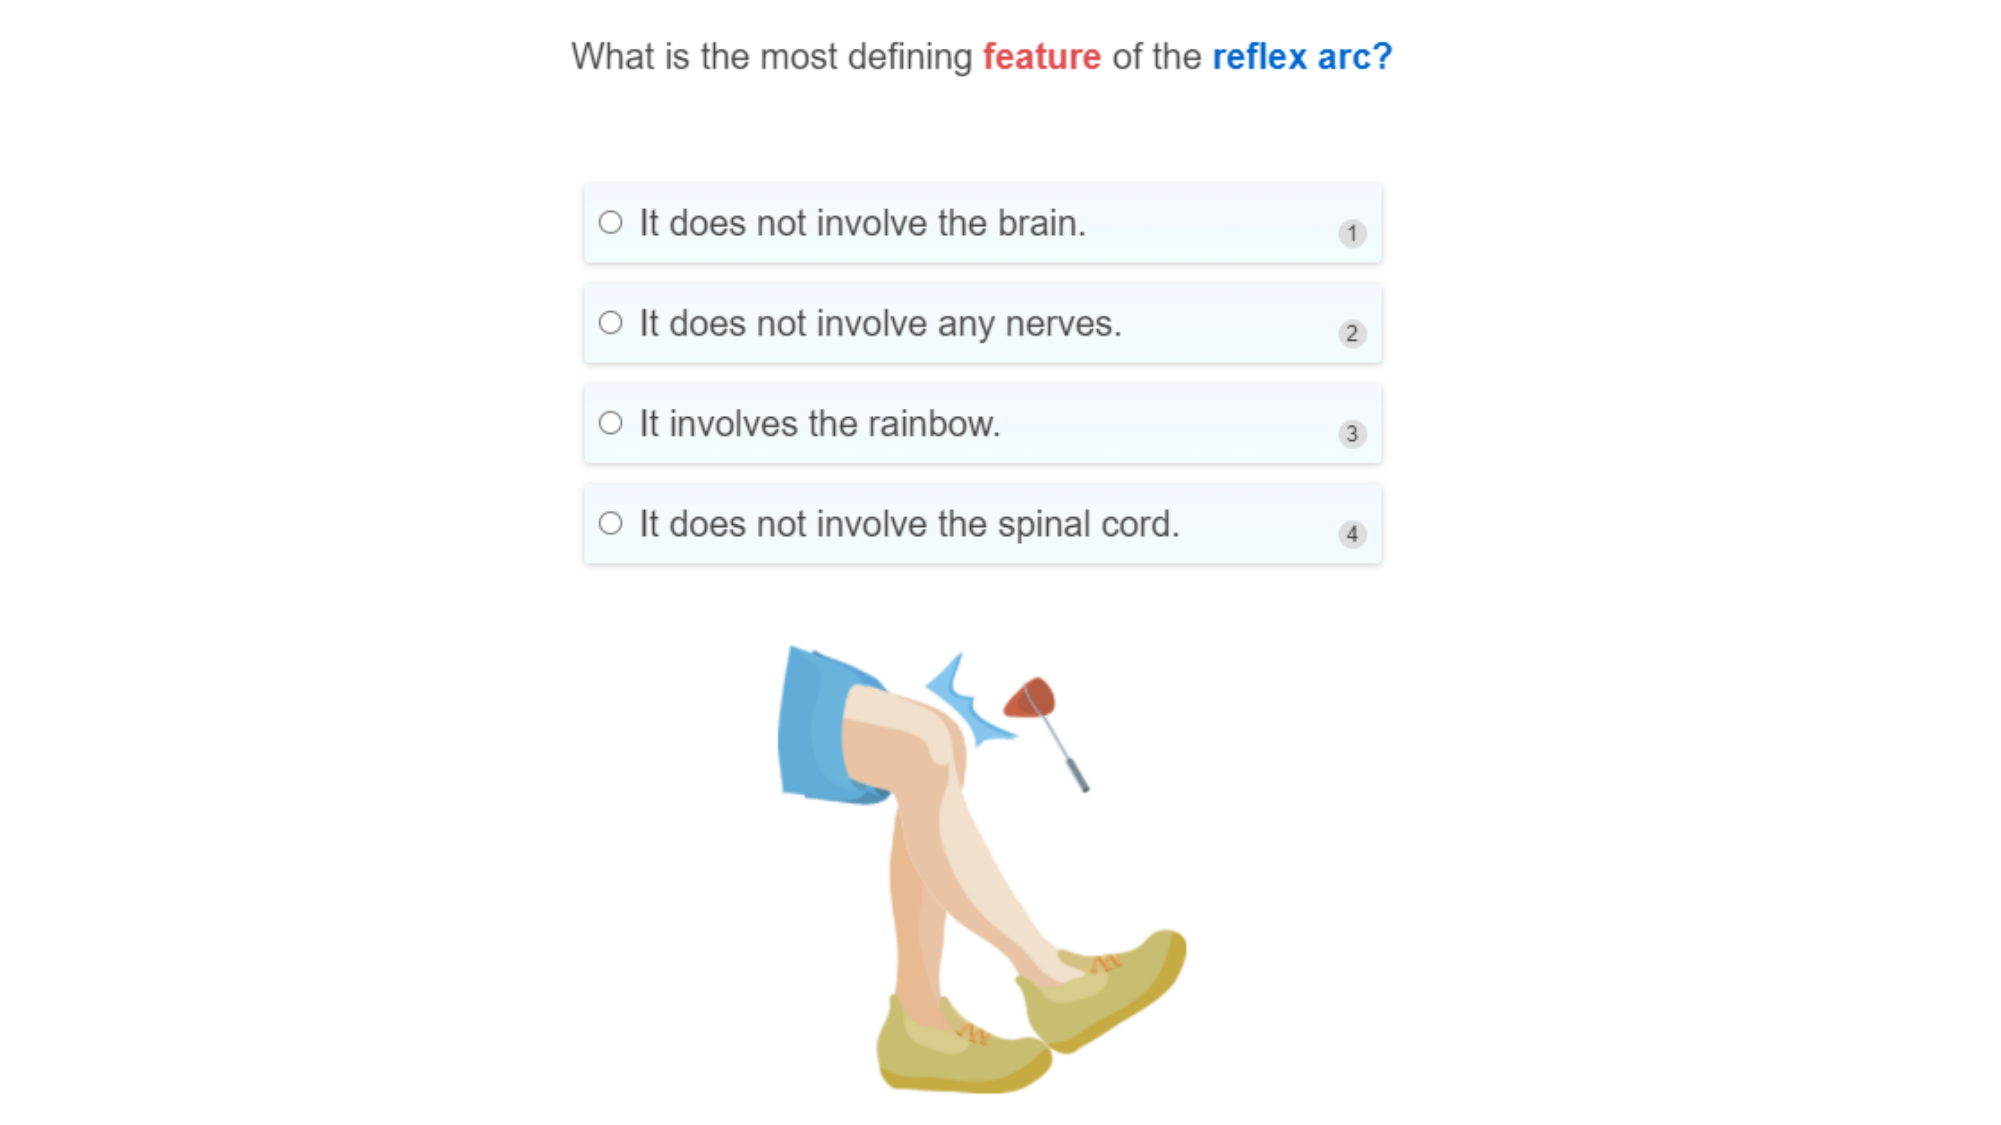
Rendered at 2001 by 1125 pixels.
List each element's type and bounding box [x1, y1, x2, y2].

picture [542, 21, 1484, 1101]
